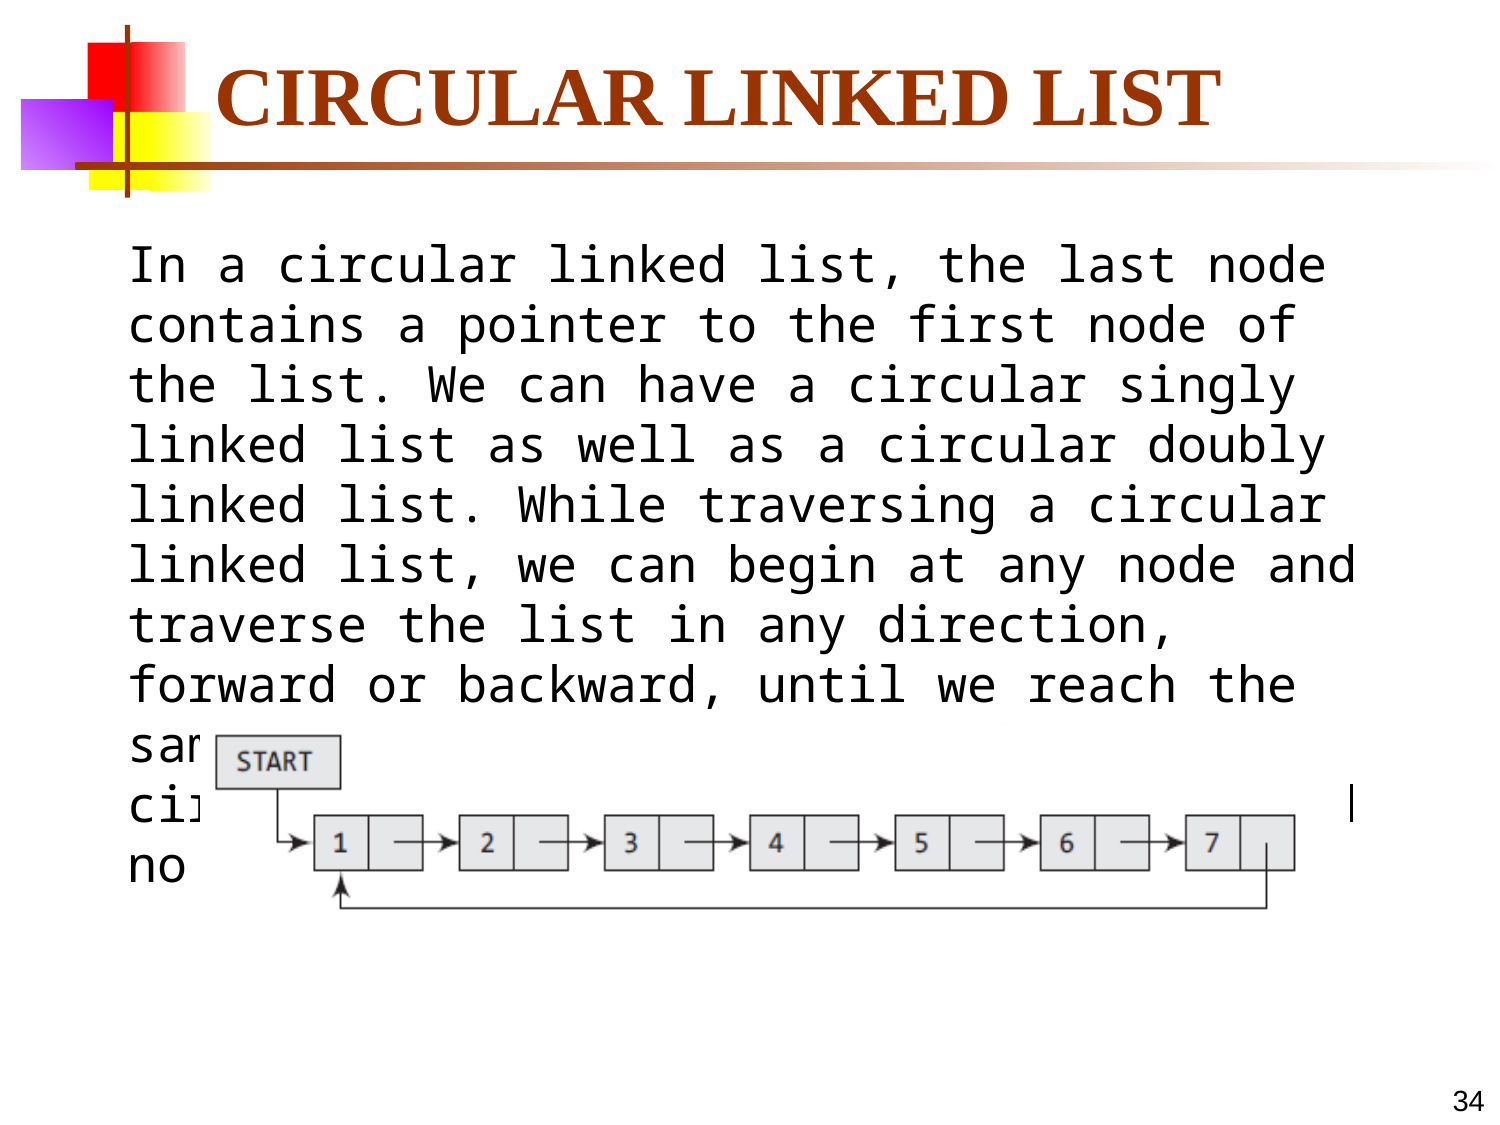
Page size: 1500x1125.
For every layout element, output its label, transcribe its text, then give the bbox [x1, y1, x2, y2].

title CIRCULAR LINKED LIST [136, 24, 1416, 251]
picture [199, 724, 1351, 938]
slide_number 34 [1187, 1049, 1500, 1125]
text_box In a circular linked list, the last node contains a pointer to the first node of the list. We can have a circular singly linked list as well as a circular doubly linked list. While traversing a circular linked list, we can begin at any node and traverse the list in any direction, forward or backward, until we reach the same node where we started. Thus, a circular linked list has no beginning and no ending. [112, 224, 1413, 900]
